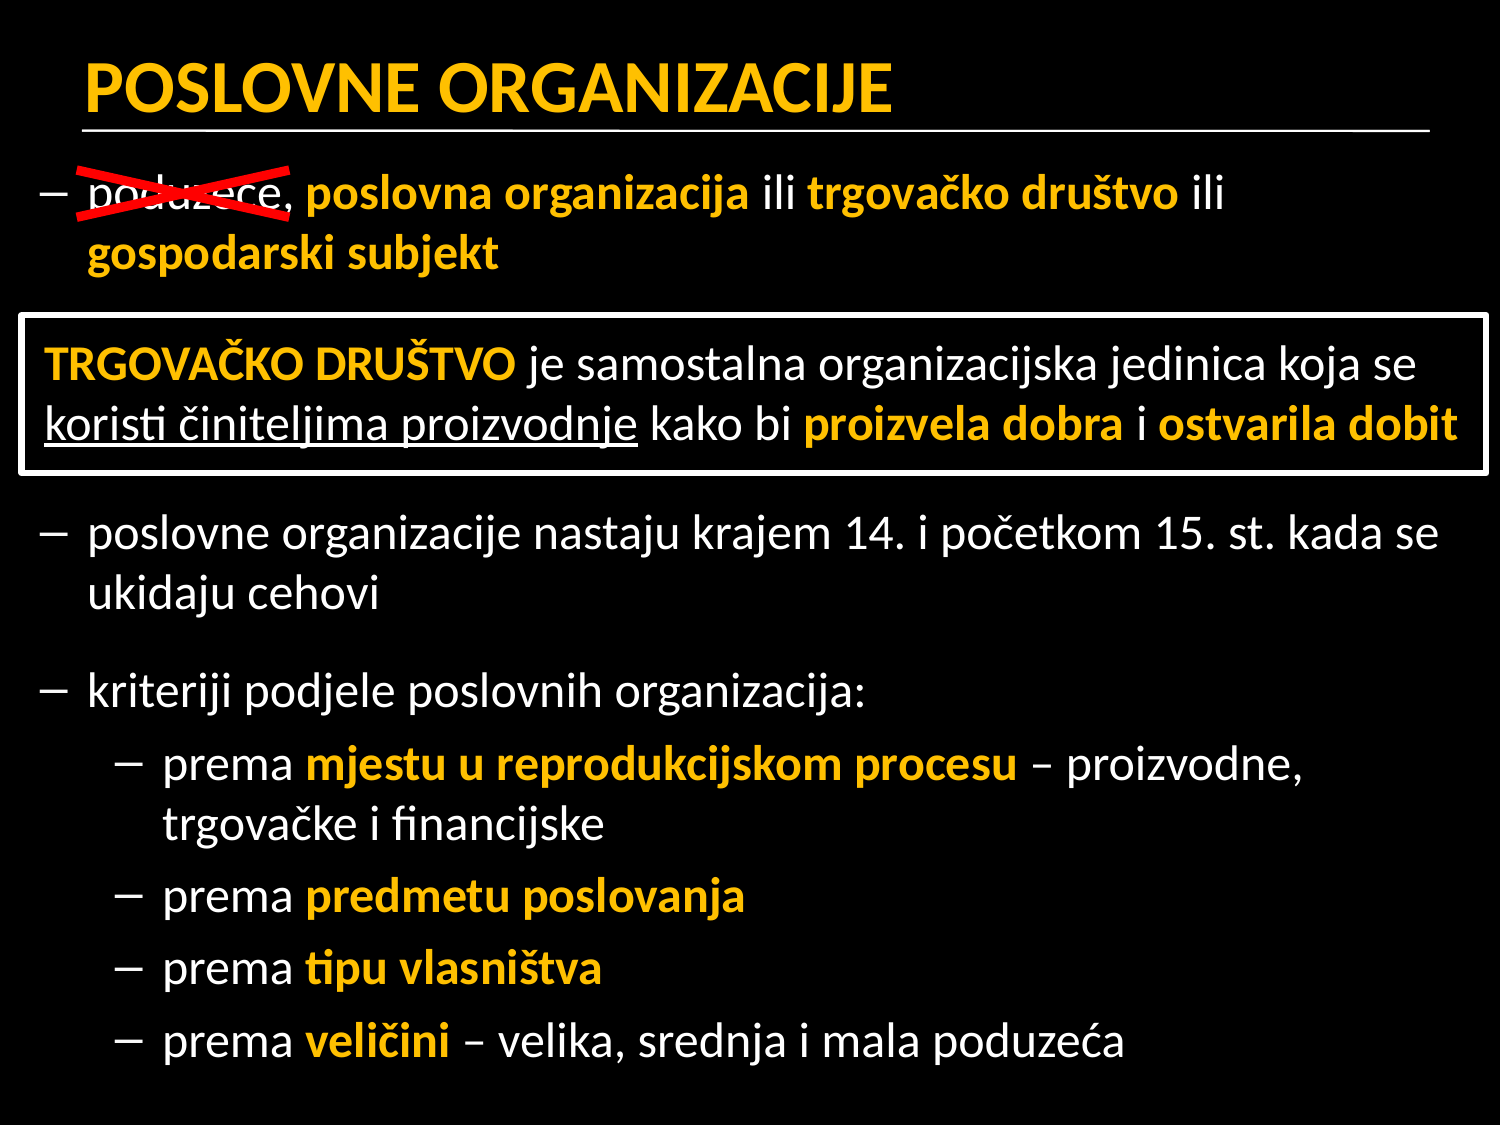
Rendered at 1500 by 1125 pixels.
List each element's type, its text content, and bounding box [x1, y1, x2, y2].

text_box poduzeće, poslovna organizacija ili trgovačko društvo ili gospodarski subjekt TRGOVAČKO DRUŠTVO je samostalna organizacijska jedinica koja se koristi činiteljima proizvodnje kako bi proizvela dobra i ostvarila dobit poslovne organizacije nastaju krajem 14. i početkom 15. st. kada se ukidaju cehovi kriteriji podjele poslovnih organizacija: prema mjestu u reprodukcijskom procesu – proizvodne, trgovačke i financijske prema predmetu poslovanja prema tipu vlasništva prema veličini – velika, srednja i mala poduzeća [0, 152, 1500, 1090]
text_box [76, 169, 290, 218]
title POSLOVNE ORGANIZACIJE [70, 11, 1500, 152]
text_box [20, 313, 1488, 475]
